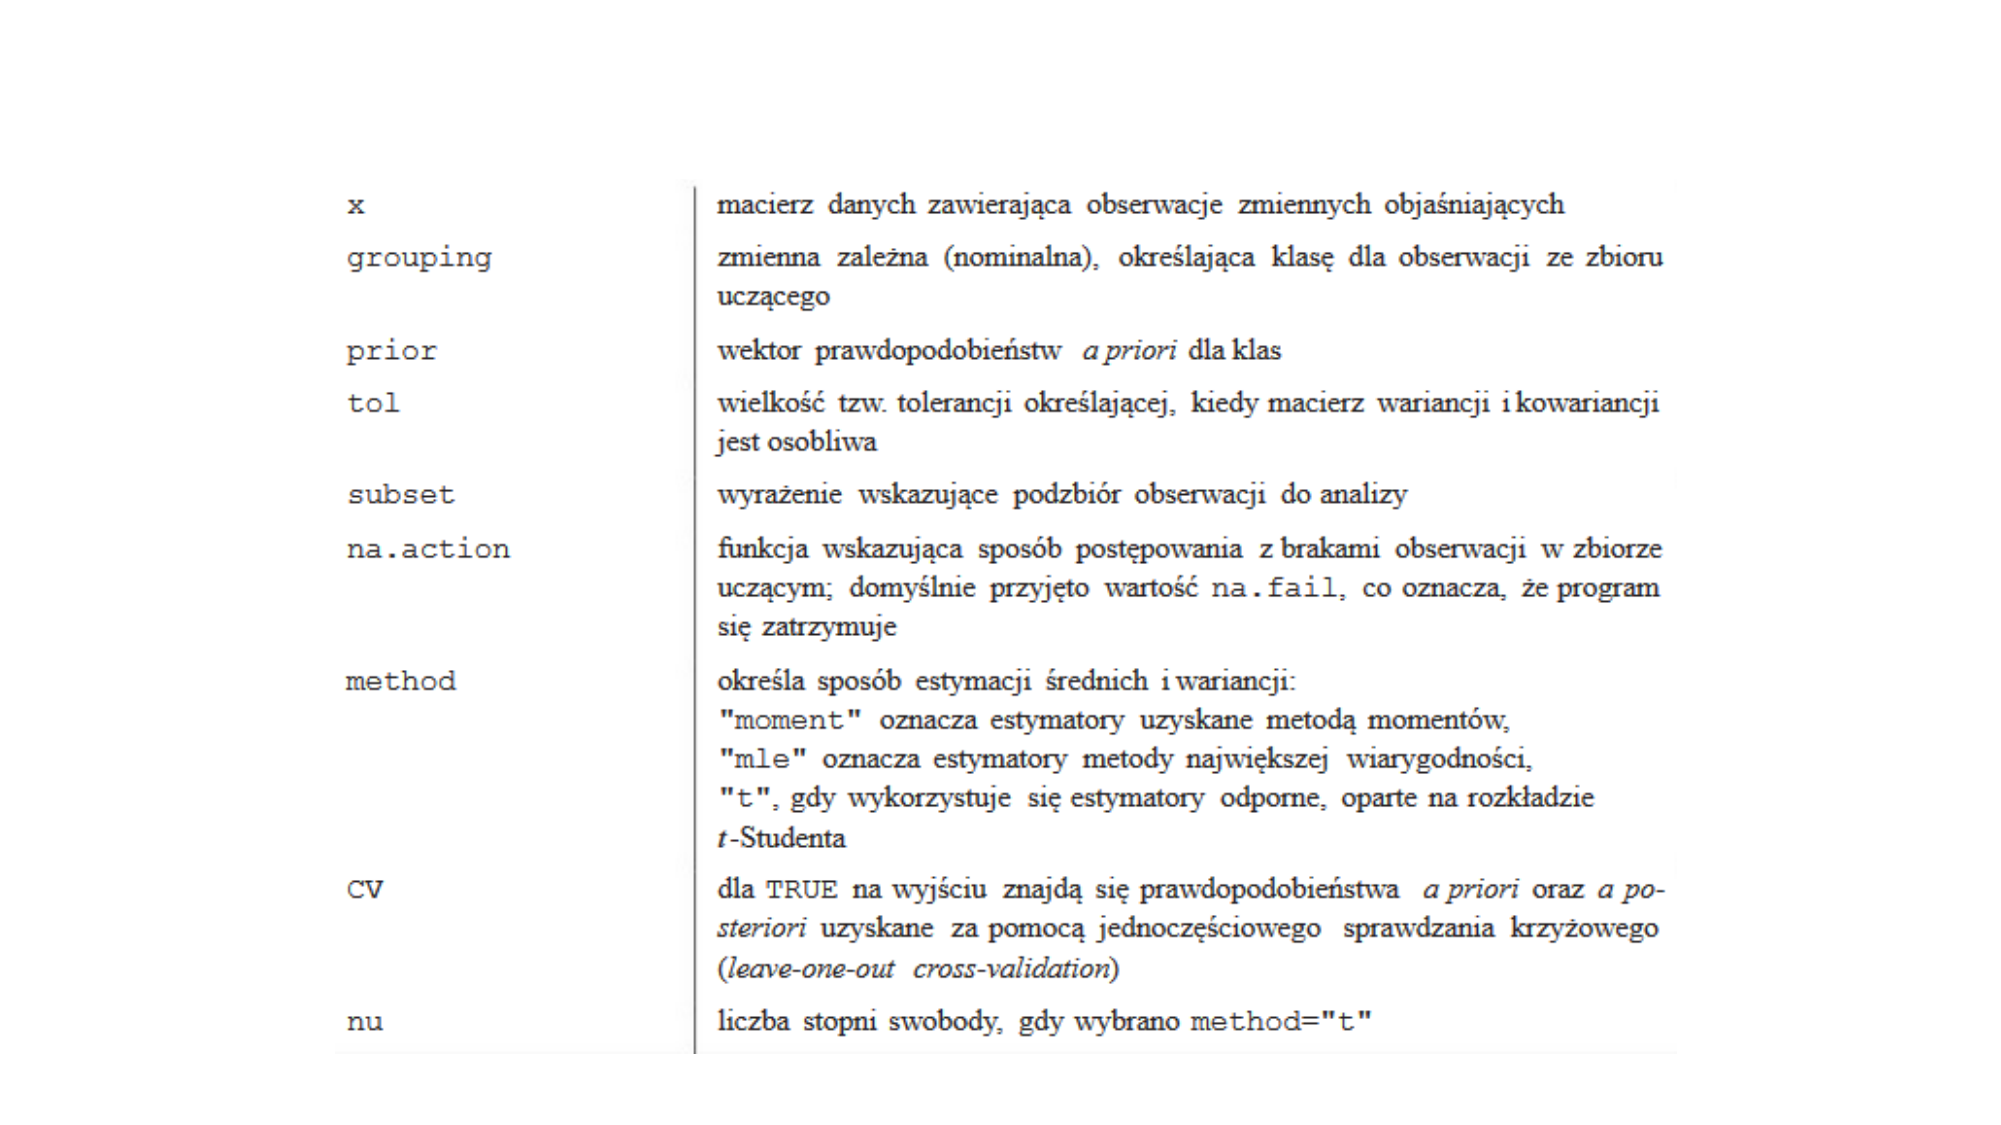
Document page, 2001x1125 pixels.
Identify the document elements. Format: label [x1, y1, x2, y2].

picture [335, 179, 1677, 1054]
